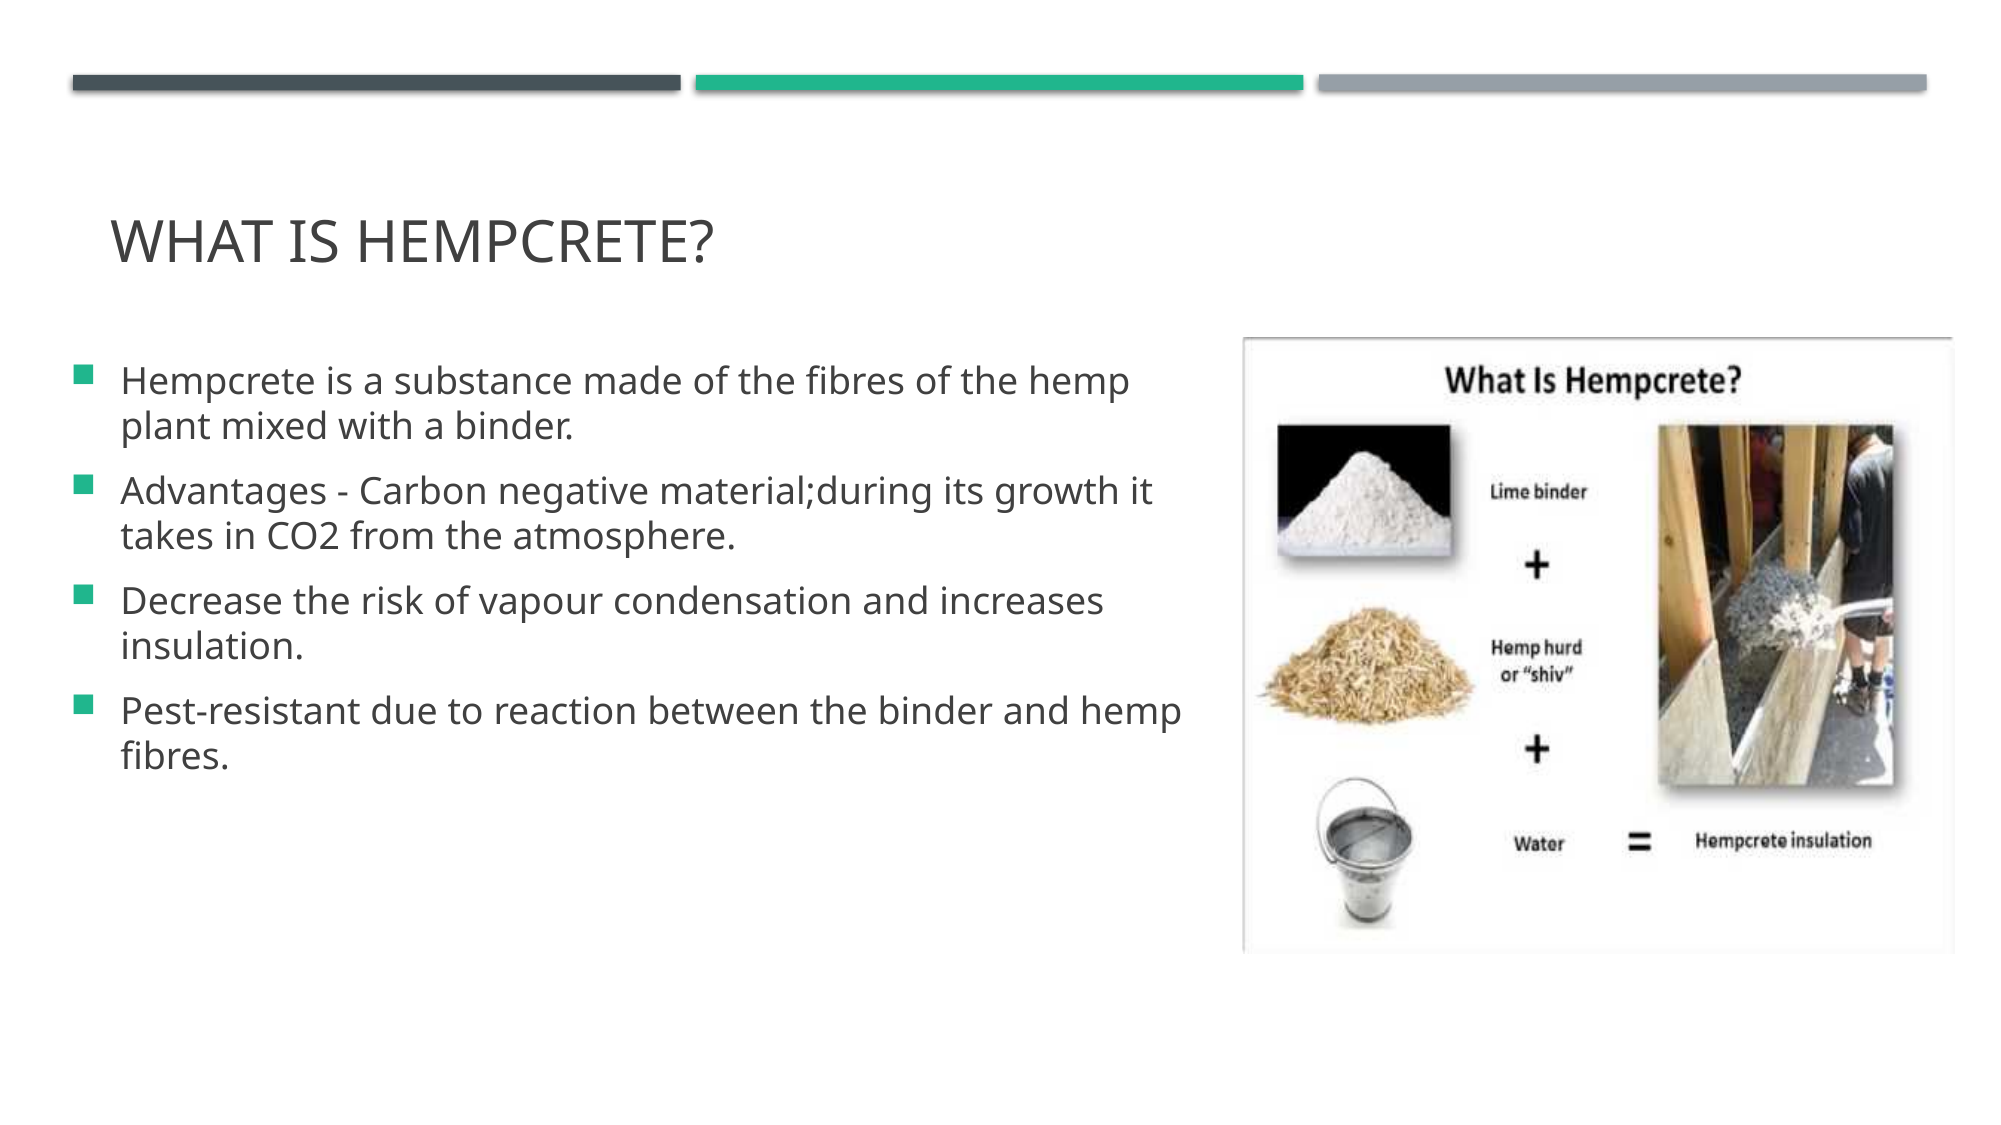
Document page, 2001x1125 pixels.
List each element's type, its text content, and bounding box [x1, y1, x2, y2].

title What is HEMPCRETE? [95, 119, 1905, 282]
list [1242, 336, 1955, 955]
list Hempcrete is a substance made of the fibres of the hemp plant mixed with a binder. Advantages - Carbon negative material;during its growth it takes in CO2 from the atmosphere. Decrease the risk of vapour condensation and increases insulation. Pest-resistant due to reaction between the binder and hemp fibres. [55, 349, 1223, 1125]
